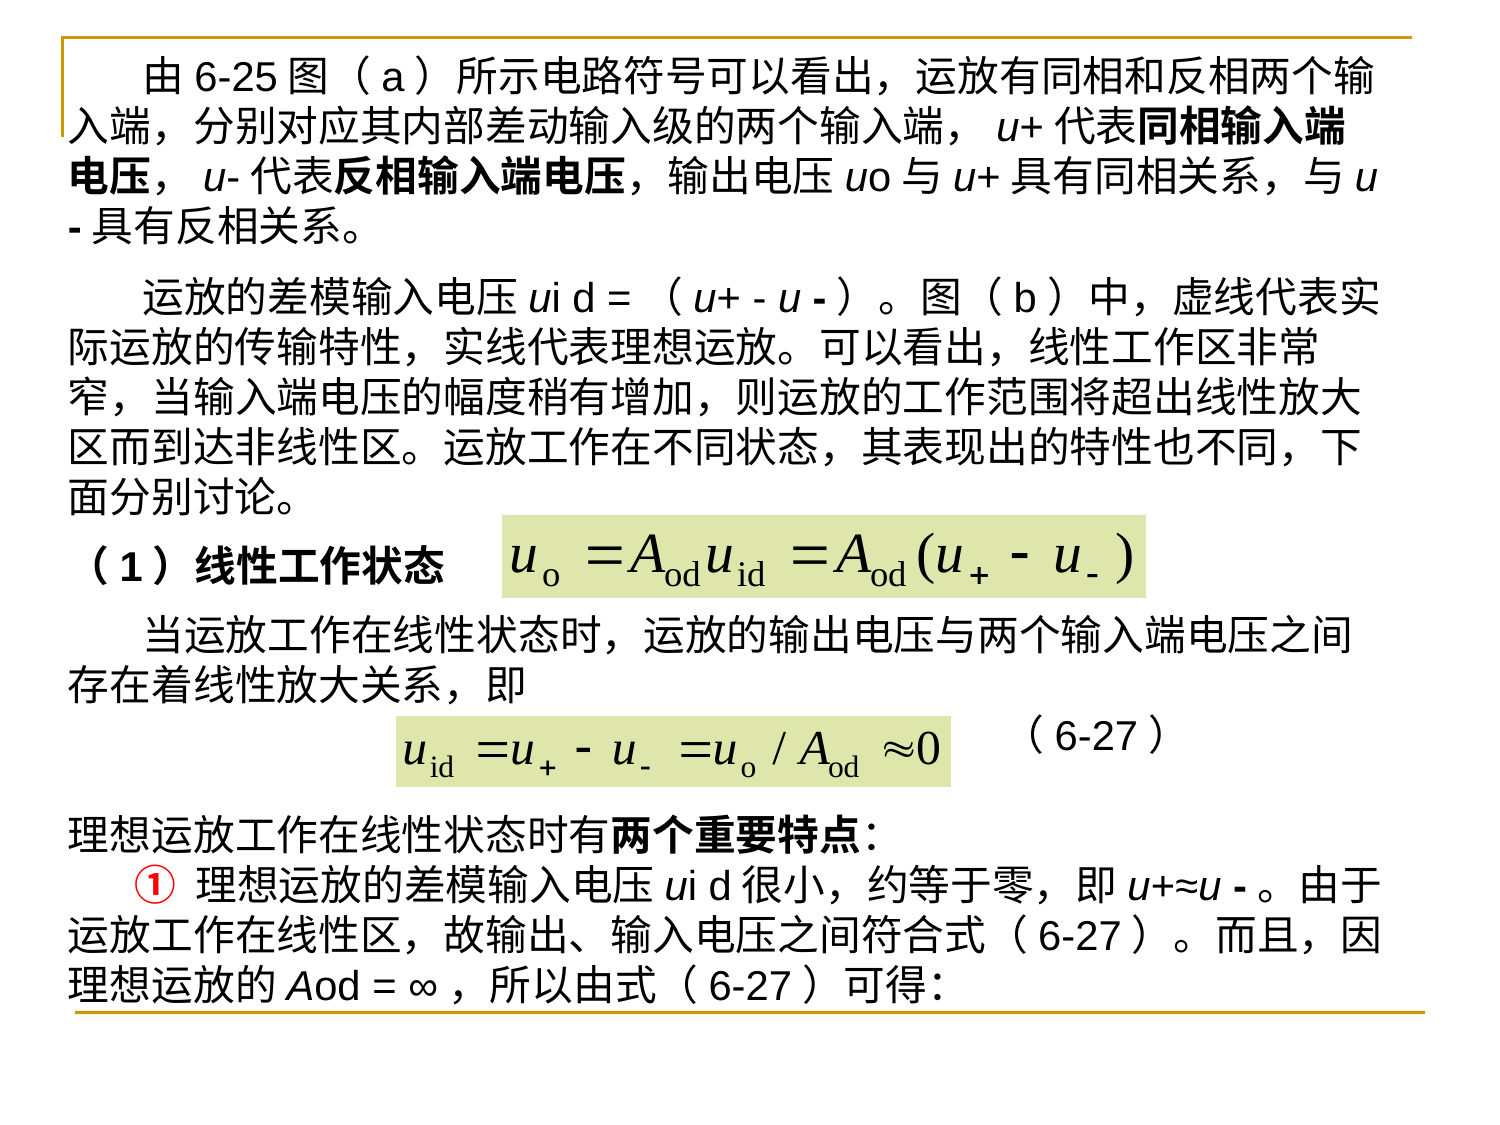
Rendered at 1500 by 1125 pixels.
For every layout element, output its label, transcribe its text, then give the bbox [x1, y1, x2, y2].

text_box 由6-25图（a）所示电路符号可以看出，运放有同相和反相两个输入端，分别对应其内部差动输入级的两个输入端，u+代表同相输入端电压，u-代表反相输入端电压，输出电压uo与u+具有同相关系，与u -具有反相关系。 运放的差模输入电压ui d =（u+ - u -）。图（b）中，虚线代表实际运放的传输特性，实线代表理想运放。可以看出，线性工作区非常窄，当输入端电压的幅度稍有增加，则运放的工作范围将超出线性放大区而到达非线性区。运放工作在不同状态，其表现出的特性也不同，下面分别讨论。 （1）线性工作状态 当运放工作在线性状态时，运放的输出电压与两个输入端电压之间存在着线性放大关系，即 （6-27） 理想运放工作在线性状态时有两个重要特点： ① 理想运放的差模输入电压ui d很小，约等于零，即u+≈u -。由于运放工作在线性区，故输出、输入电压之间符合式（6-27）。而且，因理想运放的Aod = ∞，所以由式（6-27）可得： [53, 42, 1400, 546]
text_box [395, 715, 951, 788]
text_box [501, 514, 1147, 599]
text_box 由6-25图（a）所示电路符号可以看出，运放有同相和反相两个输入端，分别对应其内部差动输入级的两个输入端，u+代表同相输入端电压，u-代表反相输入端电压，输出电压uo与u+具有同相关系，与u -具有反相关系。 运放的差模输入电压ui d =（u+ - u -）。图（b）中，虚线代表实际运放的传输特性，实线代表理想运放。可以看出，线性工作区非常窄，当输入端电压的幅度稍有增加，则运放的工作范围将超出线性放大区而到达非线性区。运放工作在不同状态，其表现出的特性也不同，下面分别讨论。 （1）线性工作状态 当运放工作在线性状态时，运放的输出电压与两个输入端电压之间存在着线性放大关系，即 （6-27） 理想运放工作在线性状态时有两个重要特点： ① 理想运放的差模输入电压ui d很小，约等于零，即u+≈u -。由于运放工作在线性区，故输出、输入电压之间符合式（6-27）。而且，因理想运放的Aod = ∞，所以由式（6-27）可得： [53, 547, 1400, 1017]
